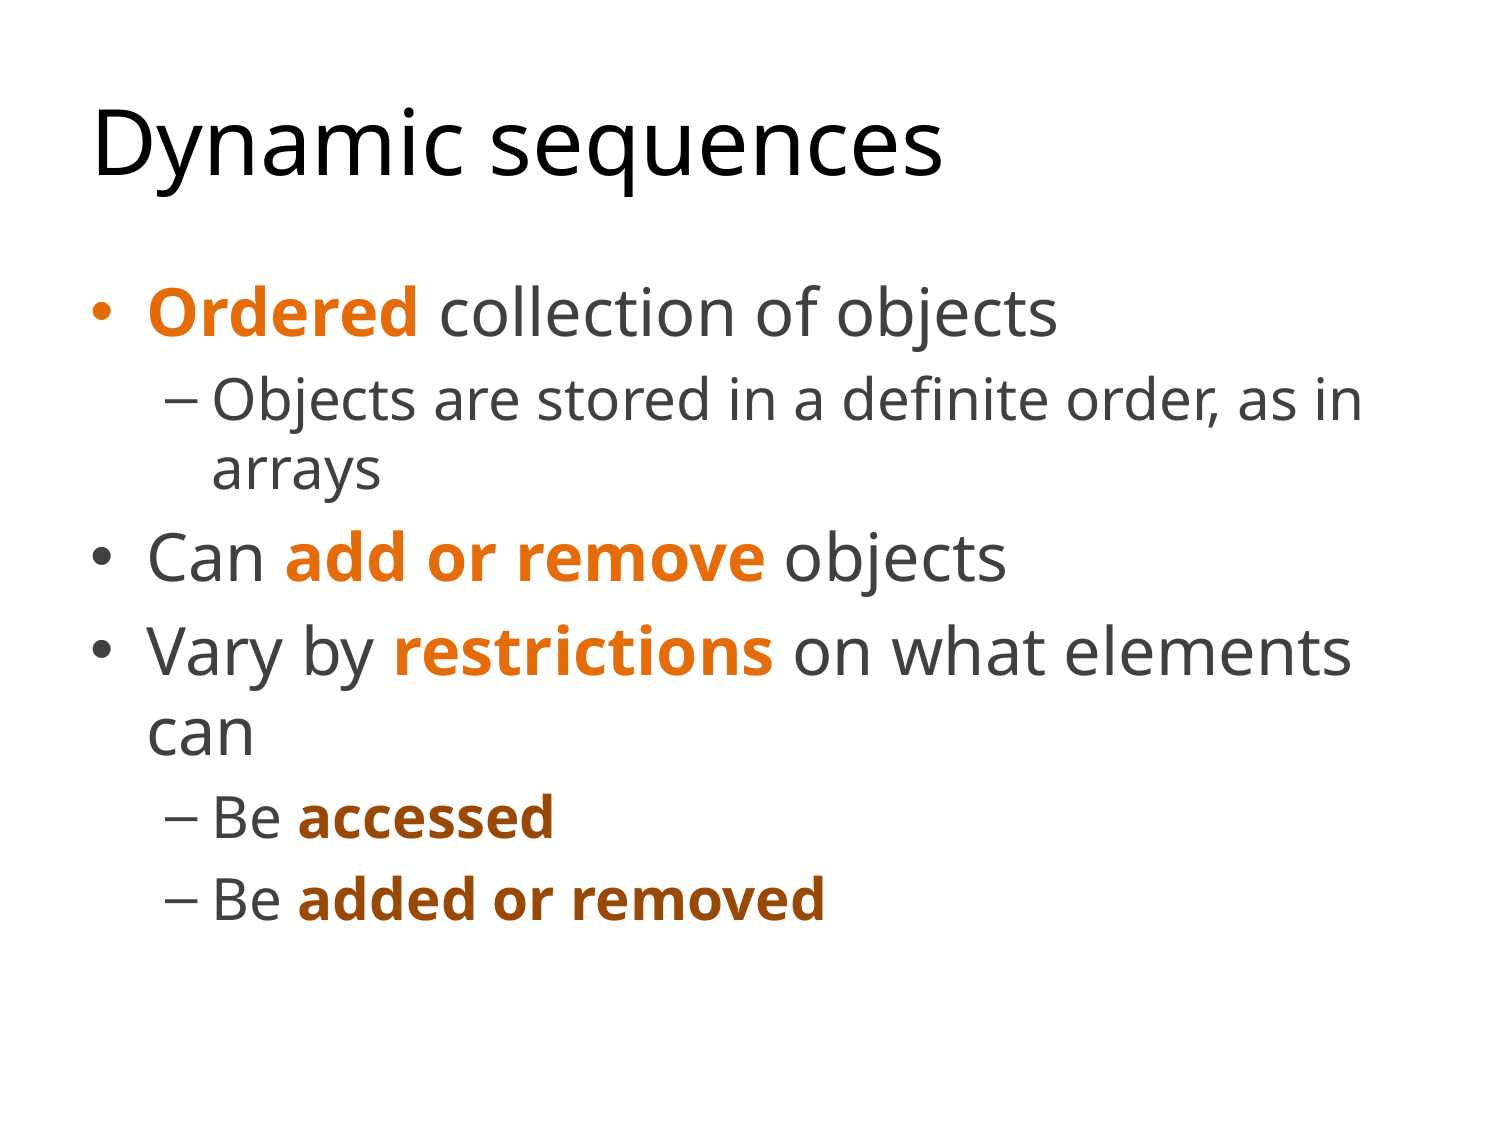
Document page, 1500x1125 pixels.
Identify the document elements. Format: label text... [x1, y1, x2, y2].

title Dynamic sequences [75, 45, 1425, 233]
list Ordered collection of objects Objects are stored in a definite order, as in arrays Can add or remove objects Vary by restrictions on what elements can Be accessed Be added or removed [75, 262, 1425, 1005]
